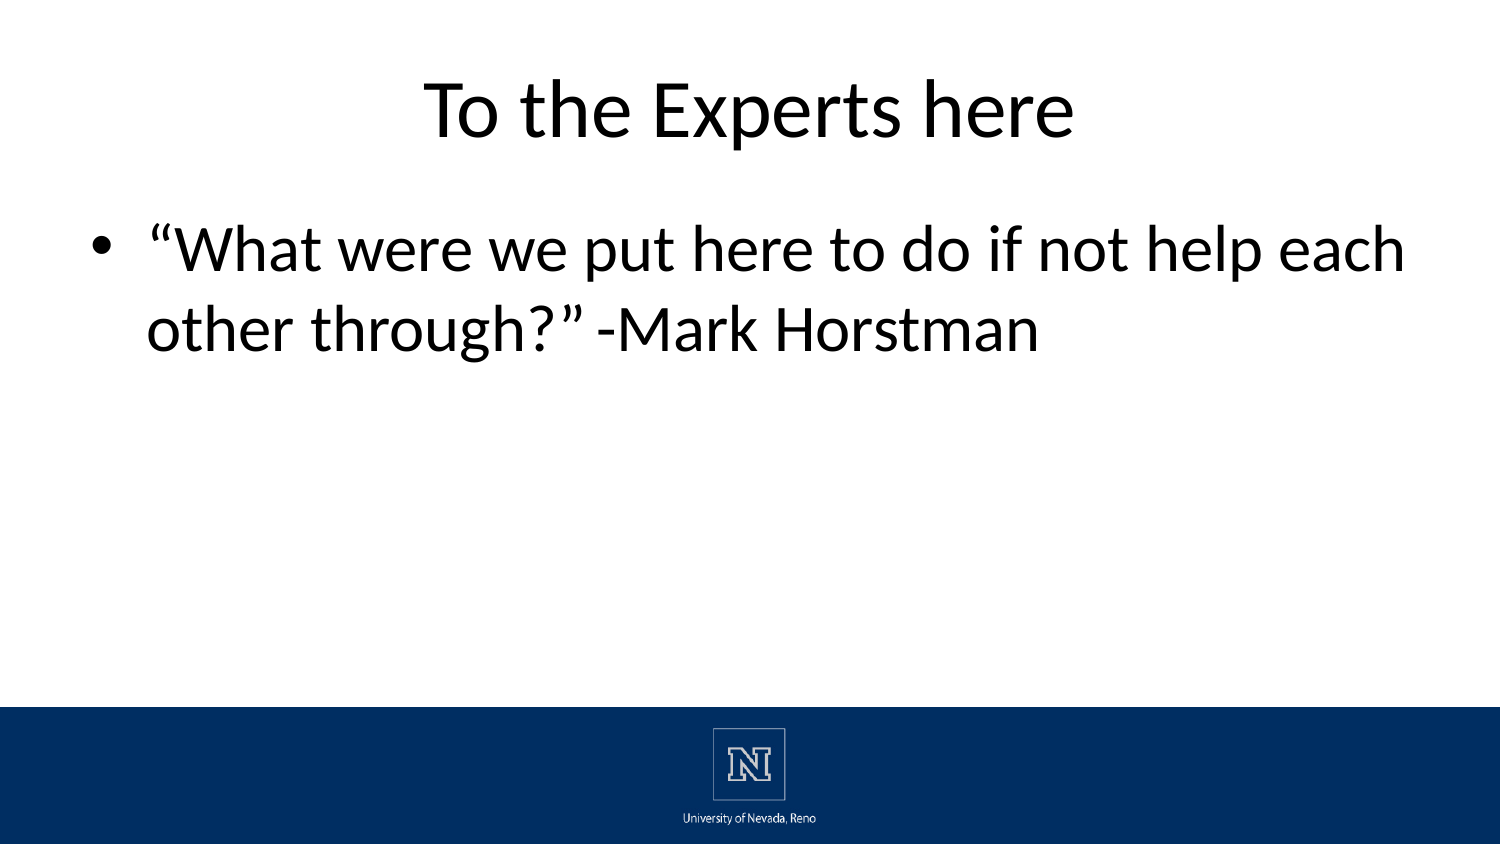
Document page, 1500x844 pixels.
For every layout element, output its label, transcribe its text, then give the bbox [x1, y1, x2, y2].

list “What were we put here to do if not help each other through?” -Mark Horstman [75, 196, 1425, 754]
title To the Experts here [75, 33, 1425, 175]
picture [0, 707, 1500, 844]
